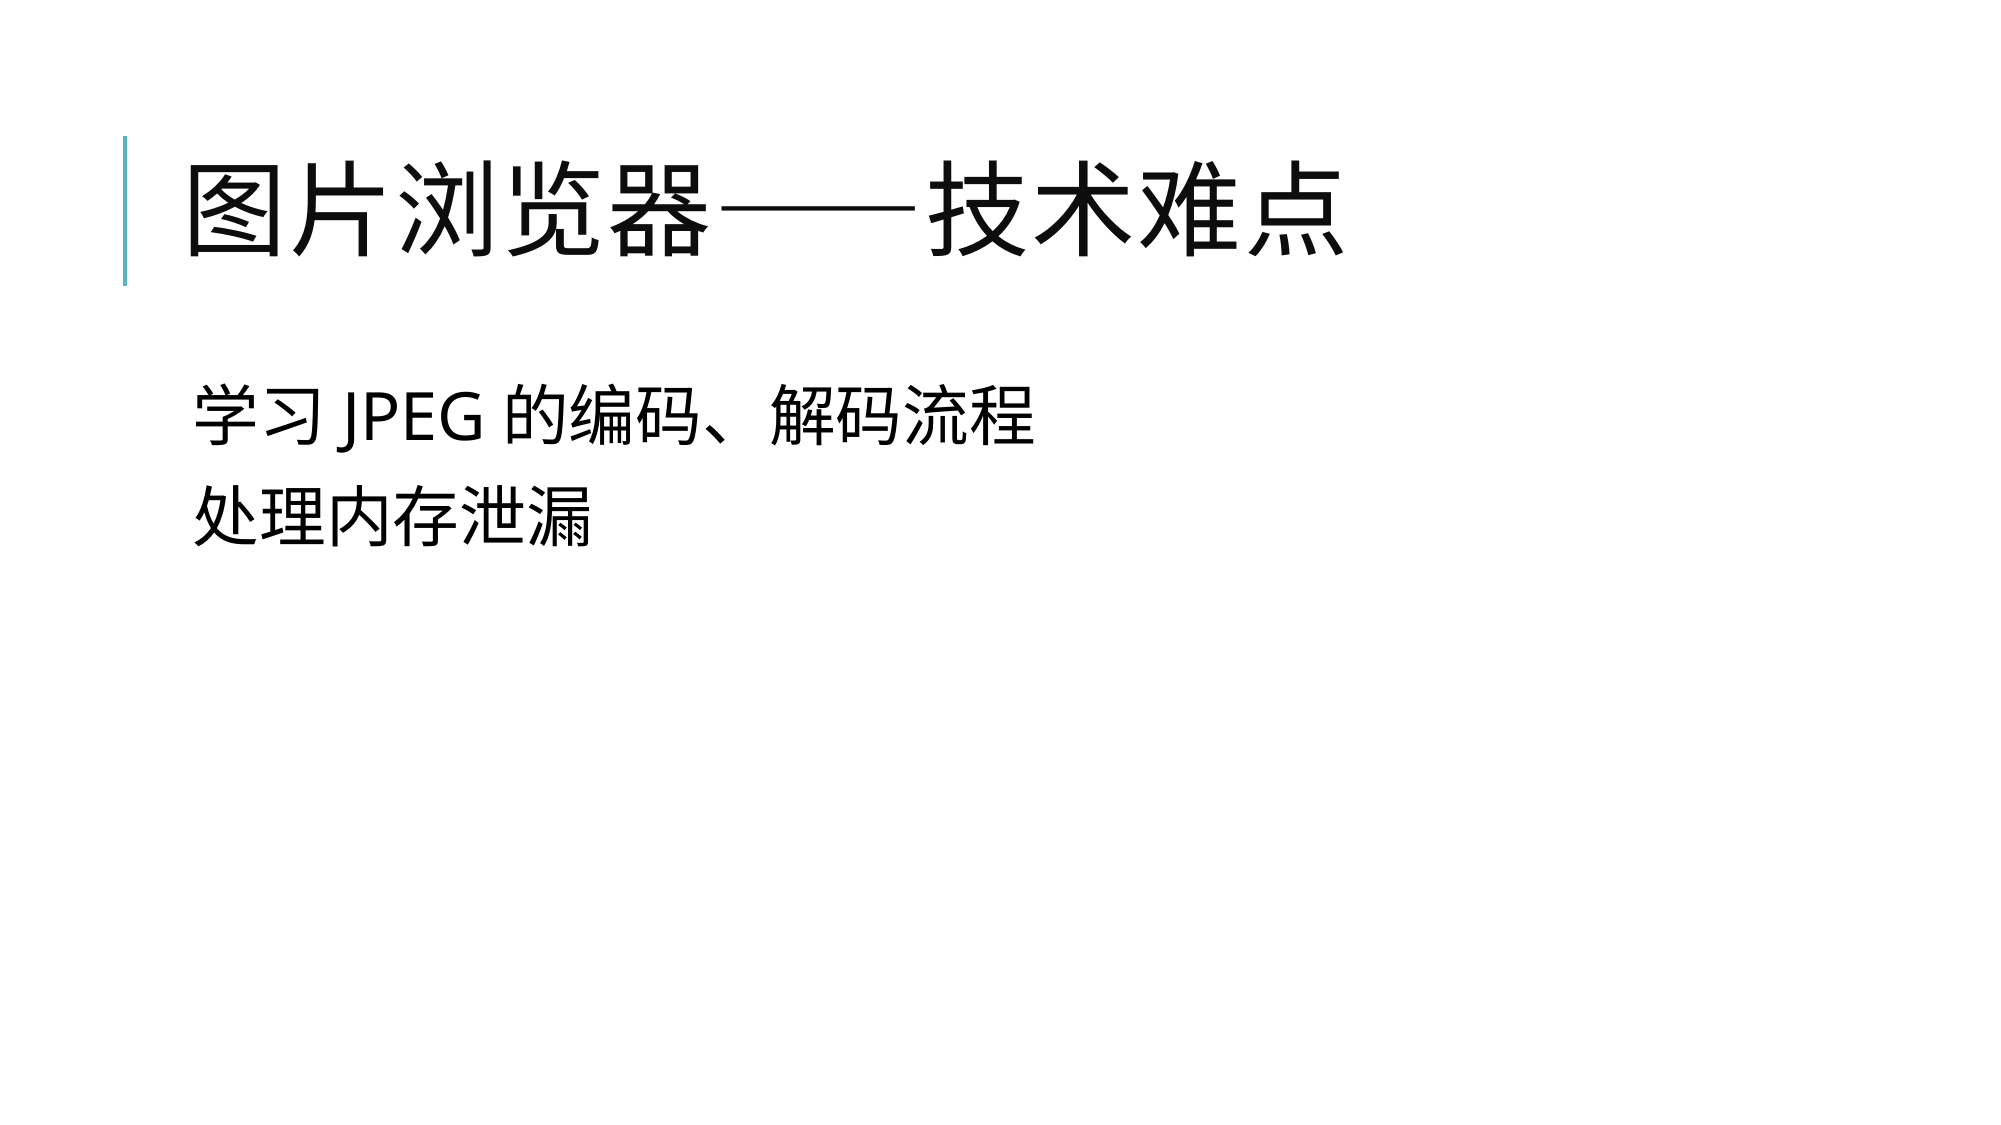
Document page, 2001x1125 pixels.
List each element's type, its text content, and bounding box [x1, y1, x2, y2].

title 图片浏览器——技术难点 [168, 96, 1763, 342]
list 学习JPEG的编码、解码流程 处理内存泄漏 [168, 375, 1763, 1035]
